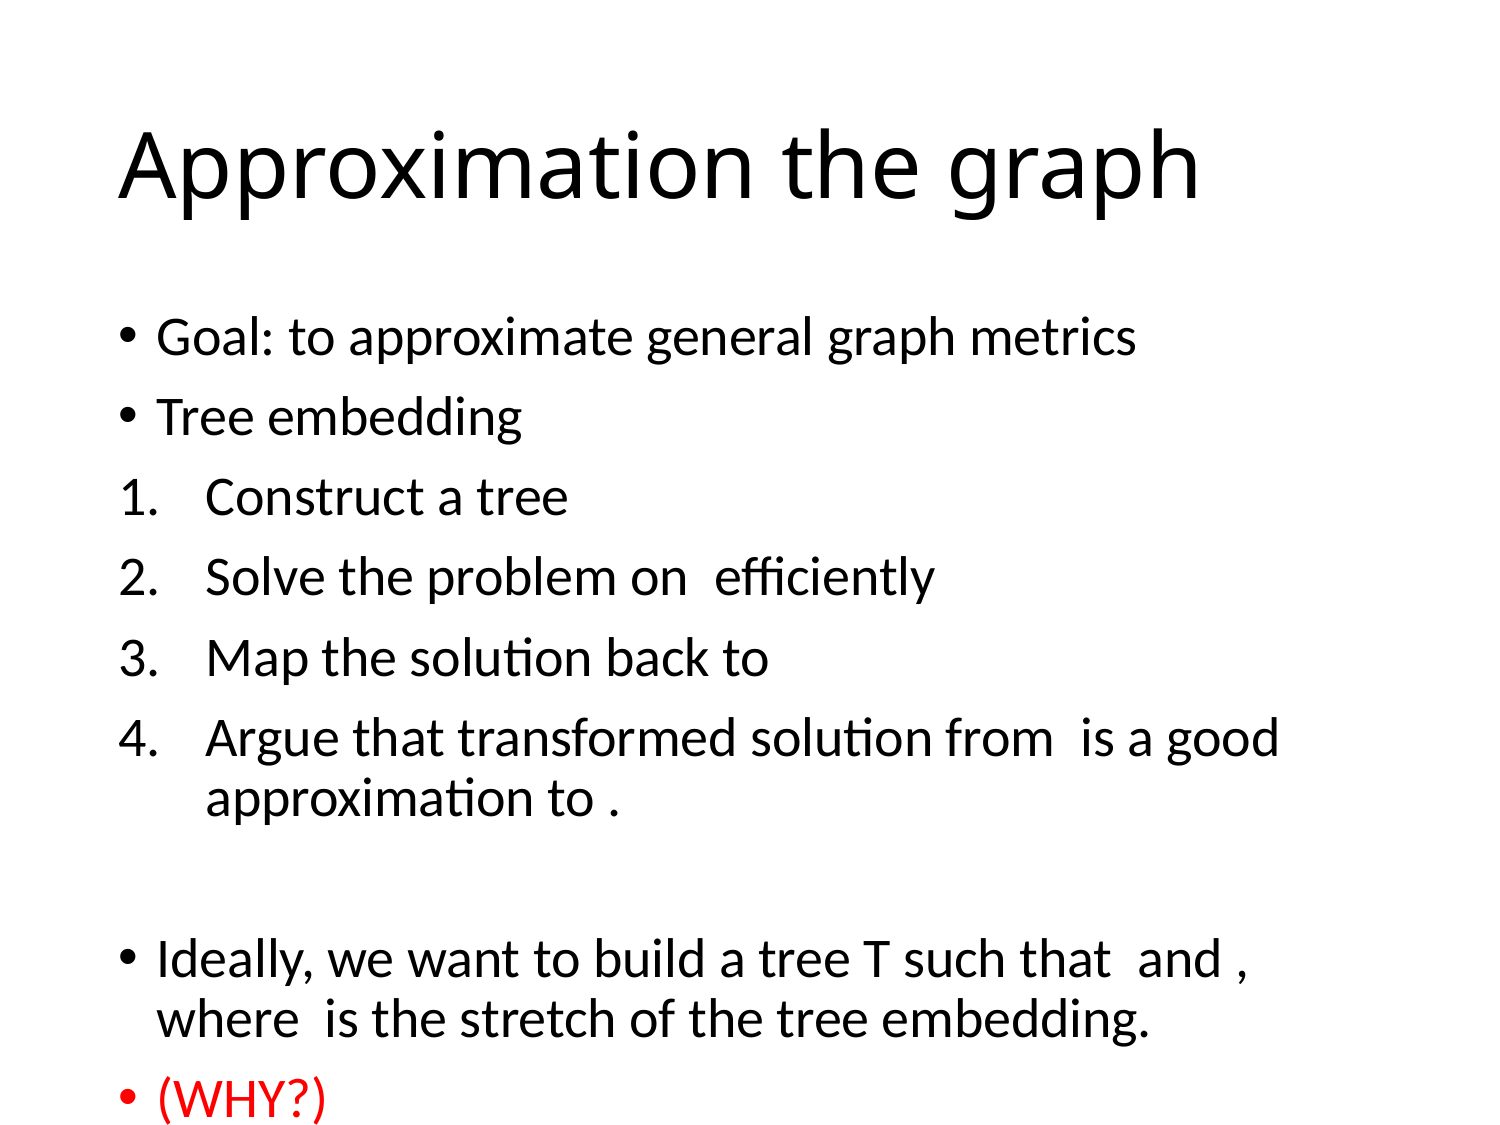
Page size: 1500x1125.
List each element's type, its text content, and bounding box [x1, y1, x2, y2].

title Approximation the graph [103, 59, 1397, 278]
